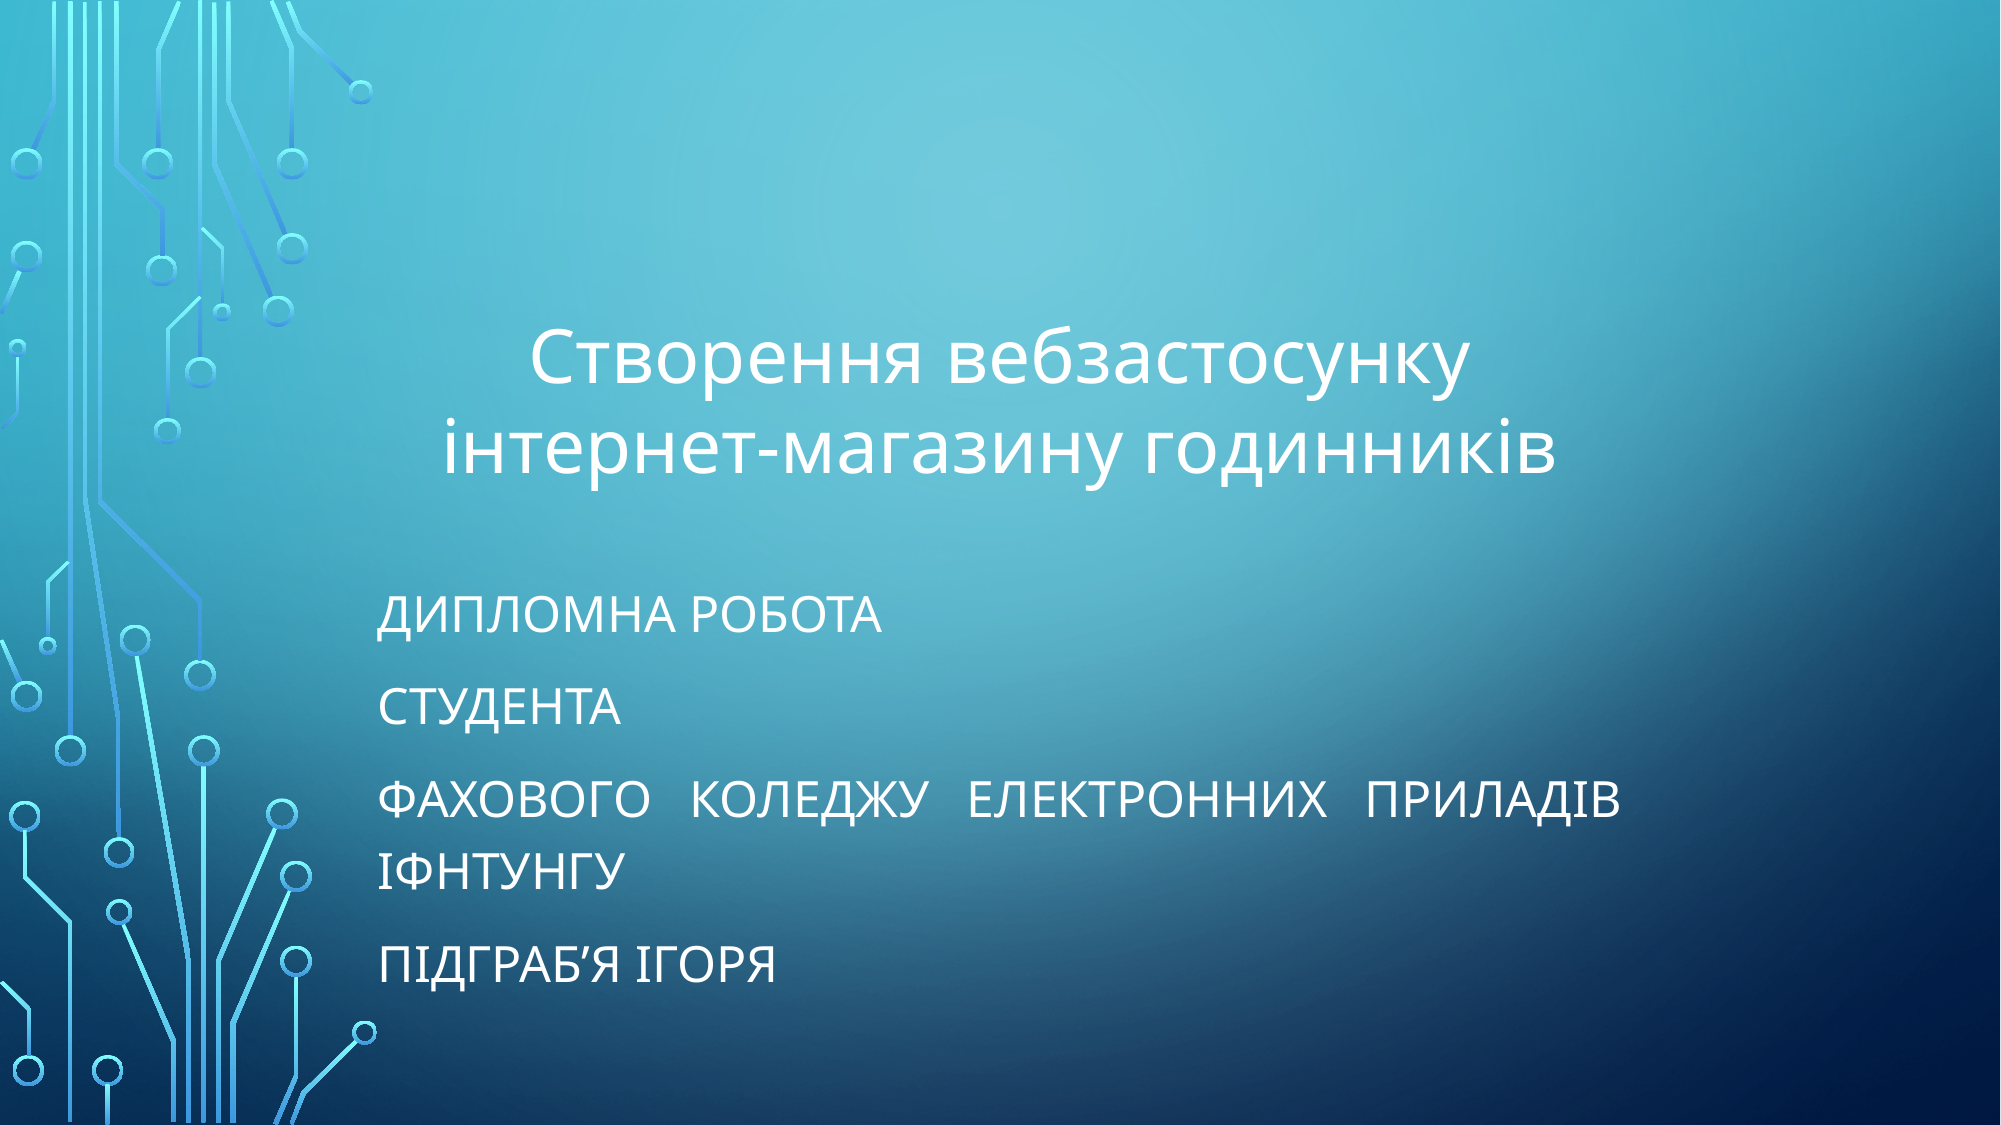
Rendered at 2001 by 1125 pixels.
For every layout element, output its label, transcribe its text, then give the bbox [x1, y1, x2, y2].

text_box Створення вебзастосунку інтернет-магазину годинників [362, 301, 1638, 563]
subtitle Дипломна робота студента Фахового Коледжу Електронних Приладів ІФНТУНГу Підграб’я Ігоря [362, 563, 1638, 824]
